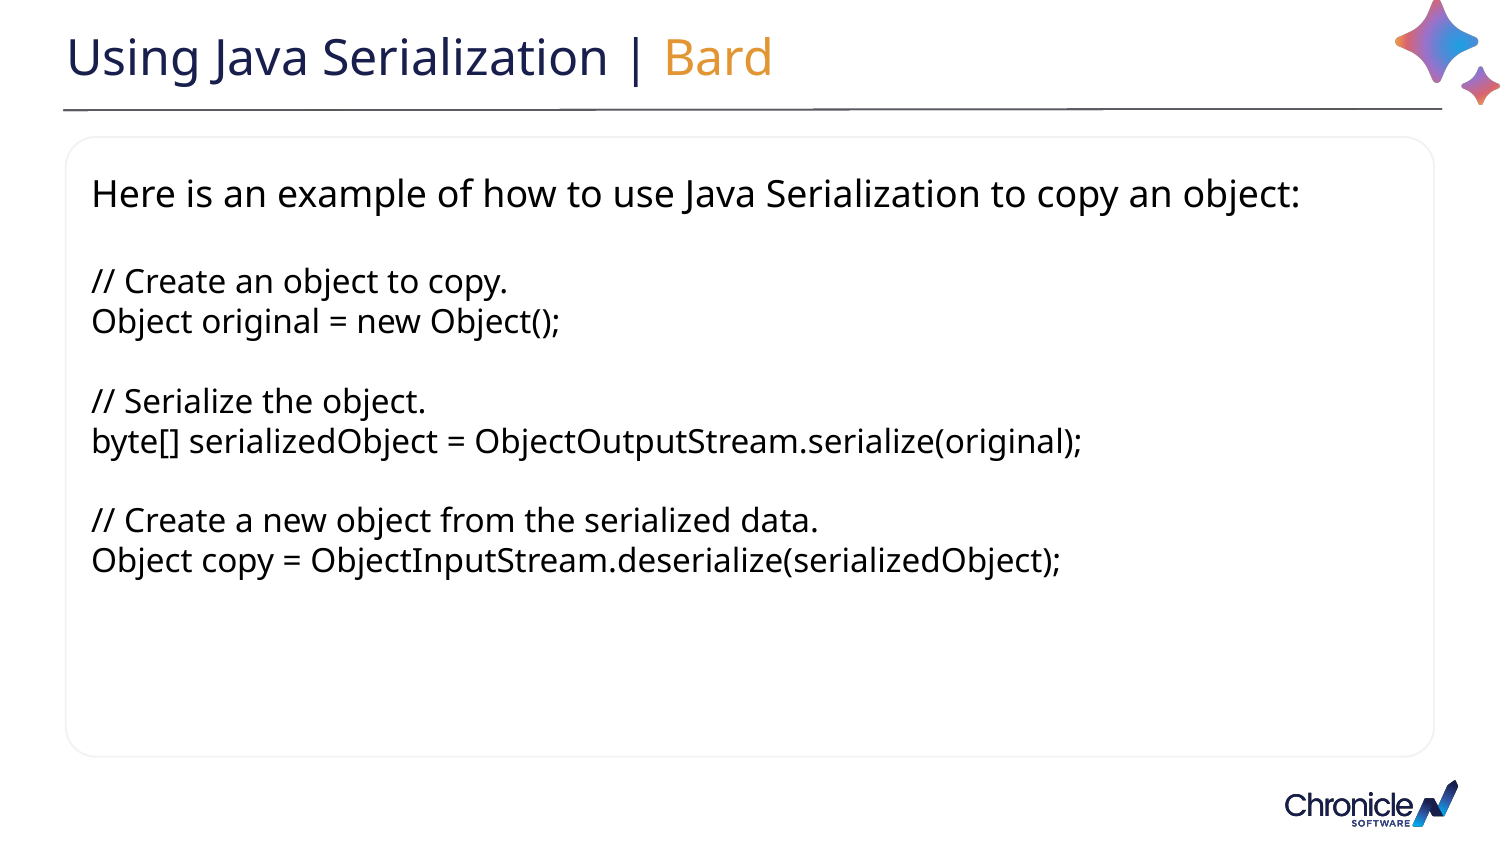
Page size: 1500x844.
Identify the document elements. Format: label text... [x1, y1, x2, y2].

text_box [65, 137, 1435, 757]
title Using Java Serialization | Bard [51, 10, 1390, 105]
title Here is an example of how to use Java Serialization to copy an object: // Create an object to copy. Object original = new Object(); // Serialize the object. byte[] serializedObject = ObjectOutputStream.serialize(original); // Create a new object from the serialized data. Object copy = ObjectInputStream.deserialize(serializedObject); [76, 155, 1445, 707]
picture [1395, 0, 1500, 105]
picture [1285, 779, 1459, 827]
